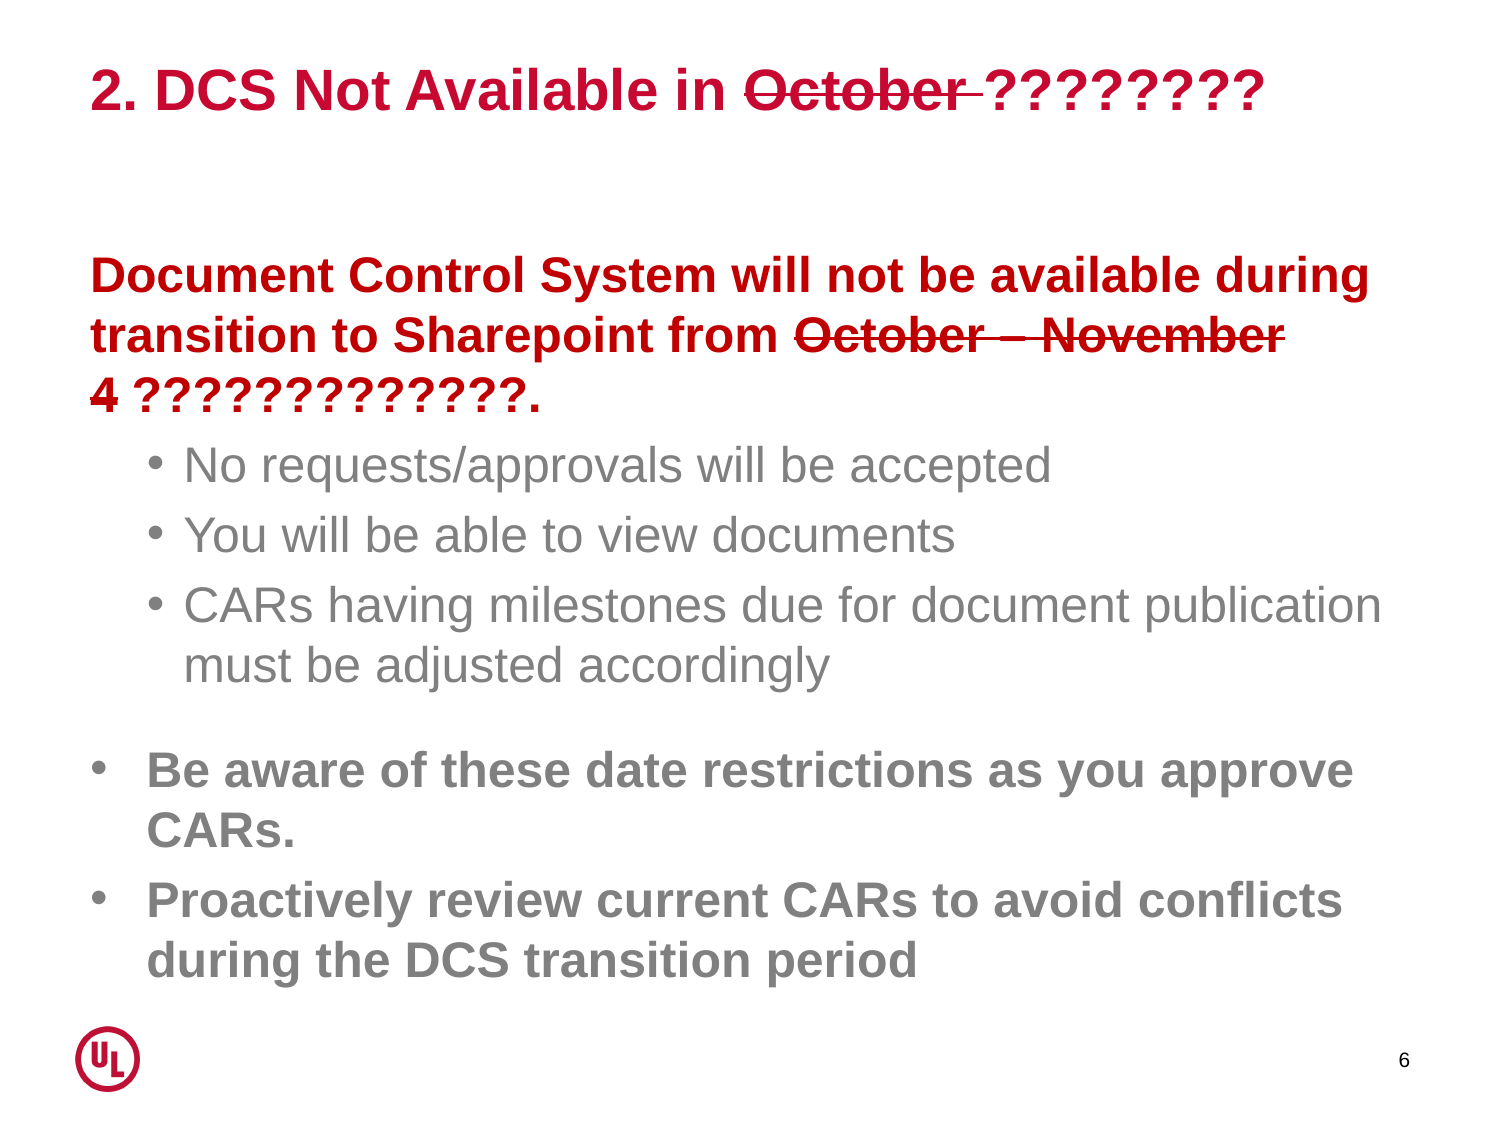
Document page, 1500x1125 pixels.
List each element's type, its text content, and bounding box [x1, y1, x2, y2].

picture [75, 1026, 140, 1092]
slide_number 6 [1319, 1029, 1425, 1090]
list Document Control System will not be available during transition to Sharepoint from October – November 4 ?????????????. No requests/approvals will be accepted You will be able to view documents CARs having milestones due for document publication must be adjusted accordingly Be aware of these date restrictions as you approve CARs. Proactively review current CARs to avoid conflicts during the DCS transition period [75, 235, 1425, 1005]
title 2. DCS Not Available in October ???????? [75, 45, 1425, 202]
